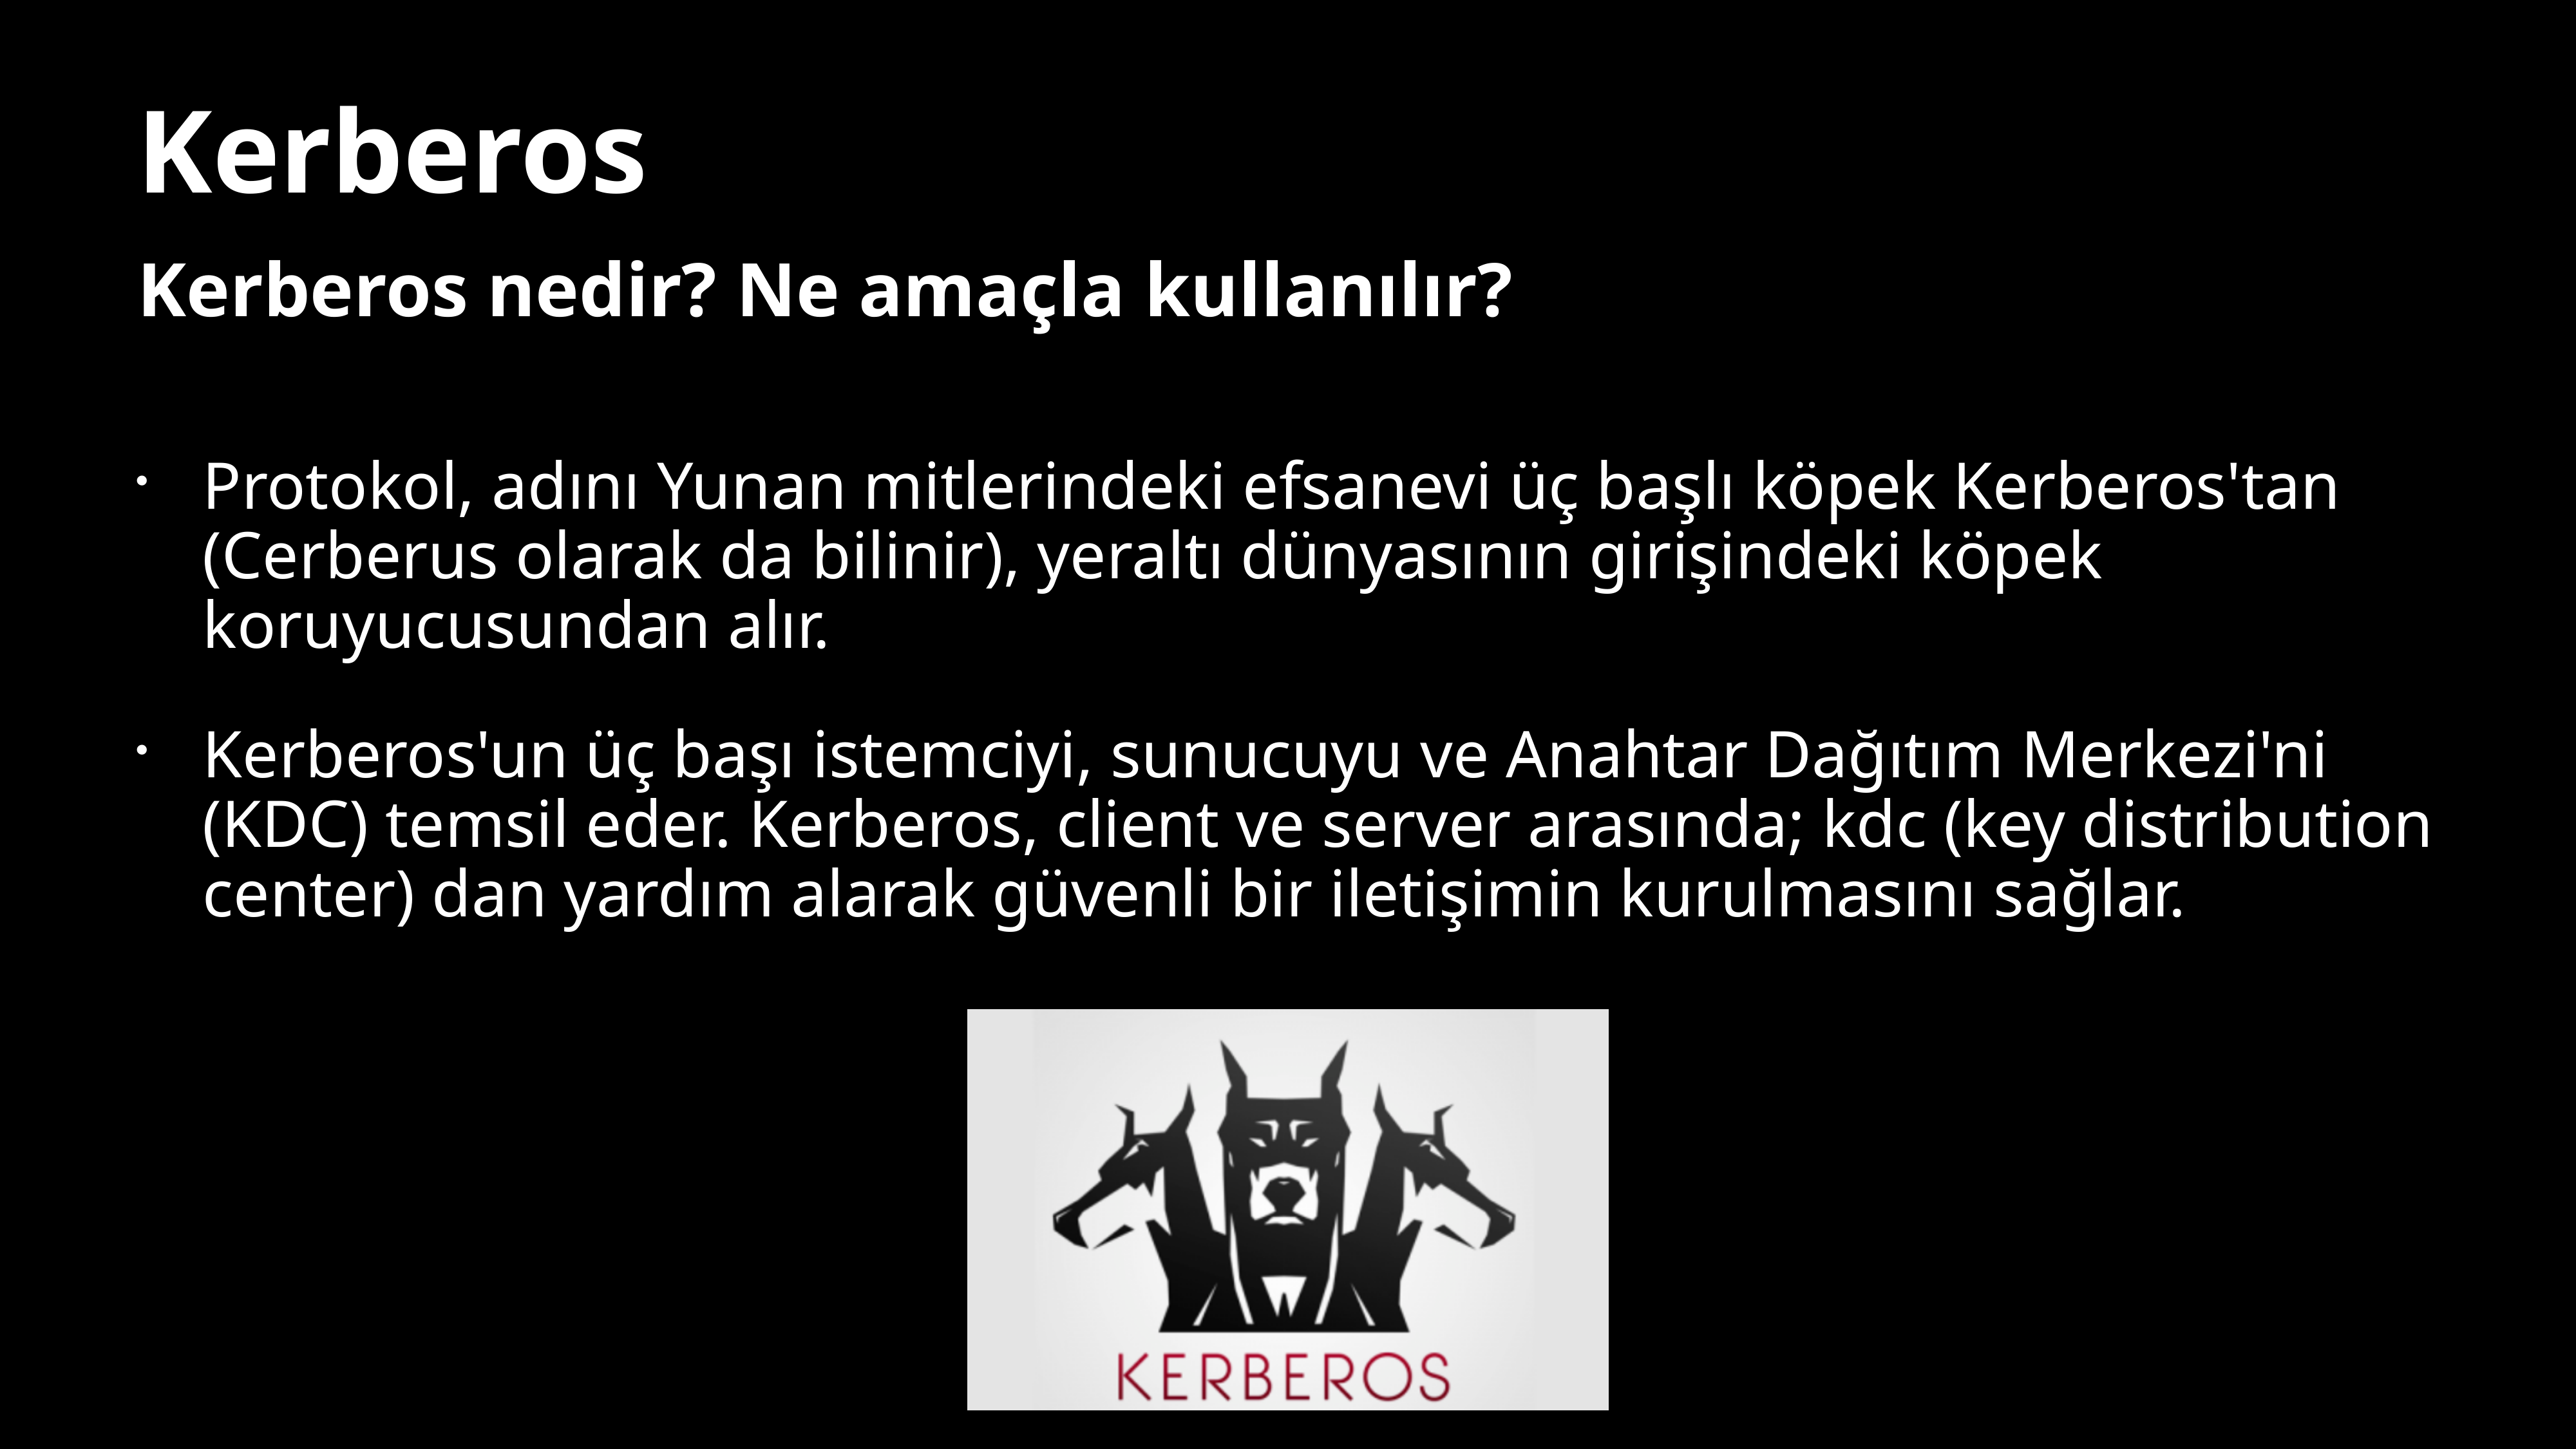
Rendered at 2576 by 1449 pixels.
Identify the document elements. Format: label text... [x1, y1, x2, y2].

text_box Kerberos [127, 100, 2448, 237]
text_box Protokol, adını Yunan mitlerindeki efsanevi üç başlı köpek Kerberos'tan (Cerberus olarak da bilinir), yeraltı dünyasının girişindeki köpek koruyucusundan alır. Kerberos'un üç başı istemciyi, sunucuyu ve Anahtar Dağıtım Merkezi'ni (KDC) temsil eder. Kerberos, client ve server arasında; kdc (key distribution center) dan yardım alarak güvenli bir iletişimin kurulmasını sağlar. [127, 448, 2448, 1321]
picture [967, 1009, 1609, 1411]
text_box Kerberos nedir? Ne amaçla kullanılır? [127, 237, 2448, 336]
